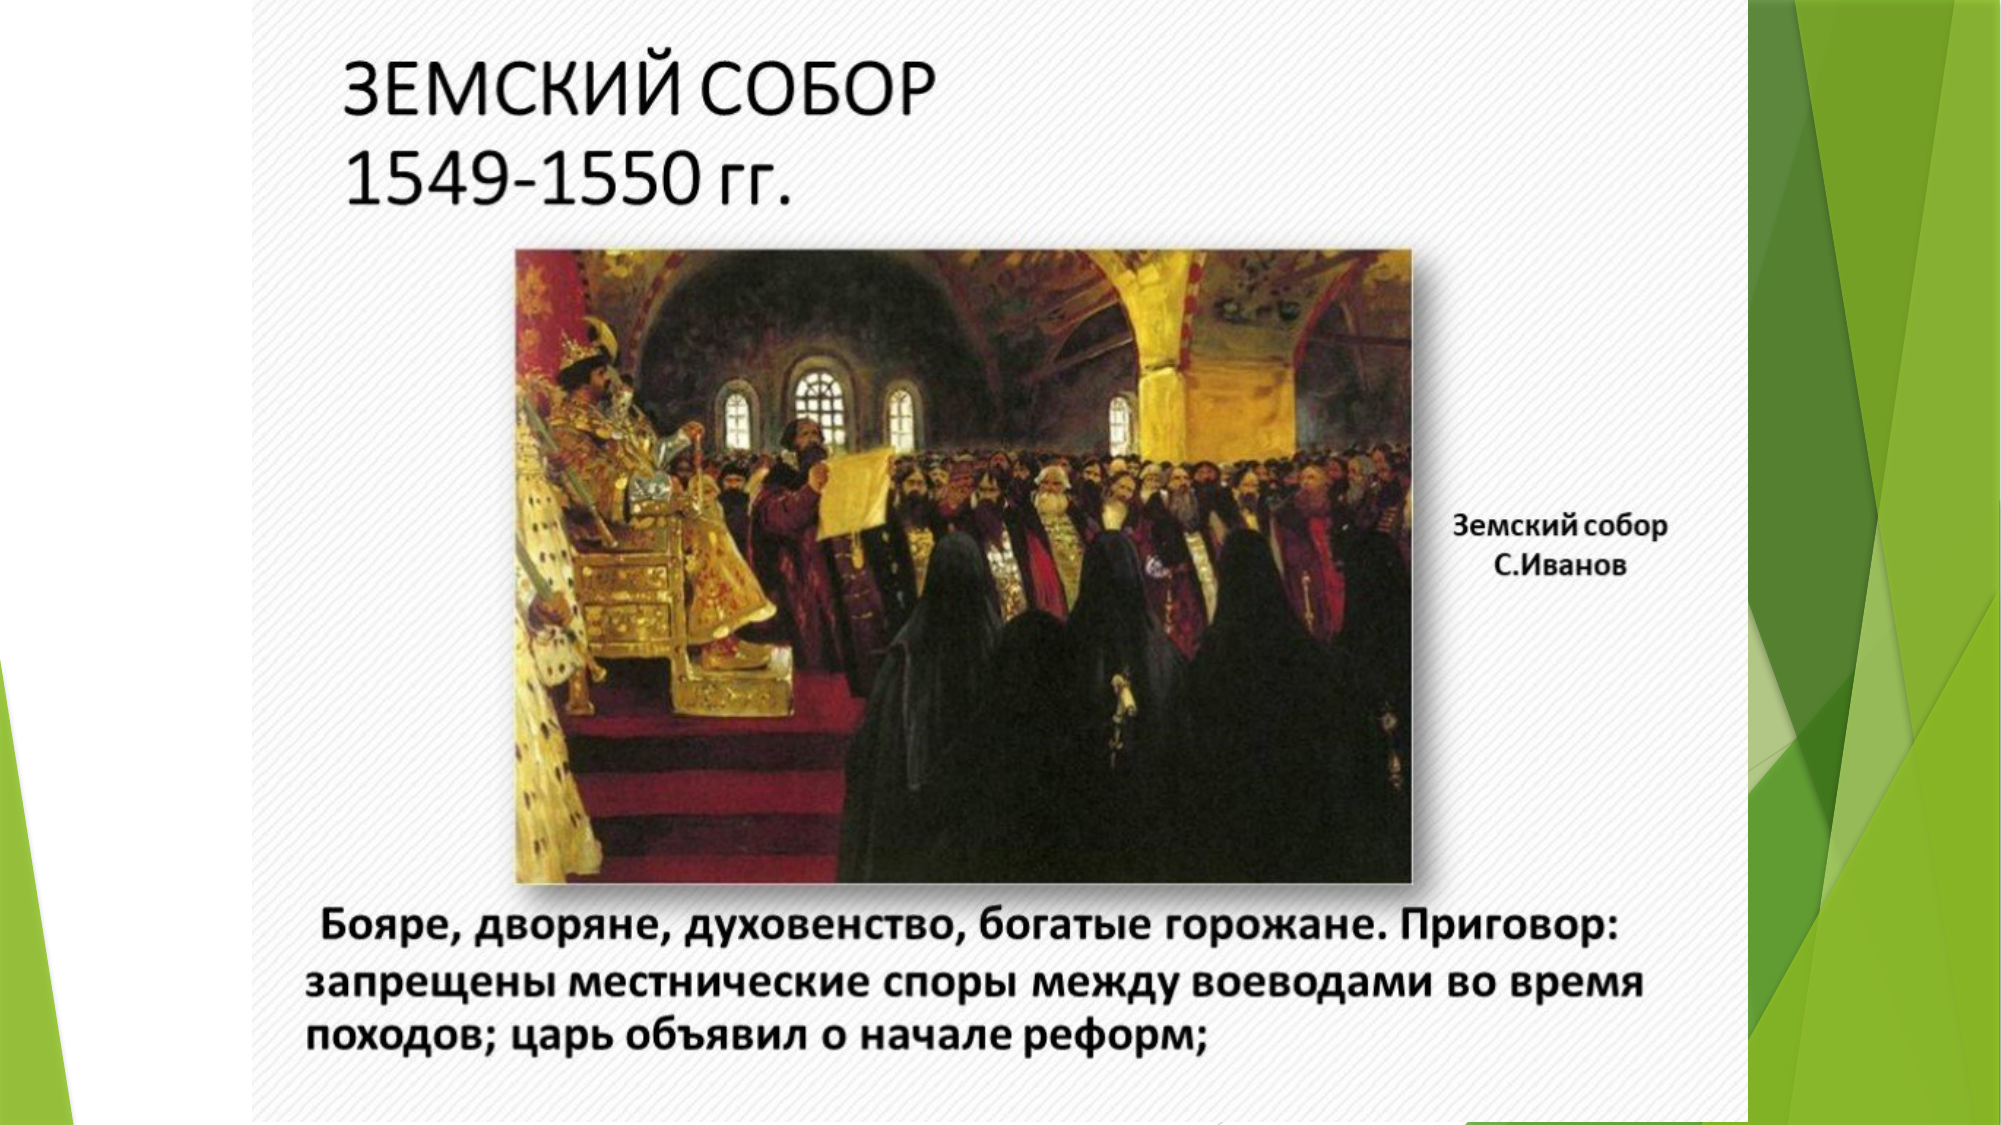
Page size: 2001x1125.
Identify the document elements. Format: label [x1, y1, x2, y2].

list [251, 0, 1749, 1123]
